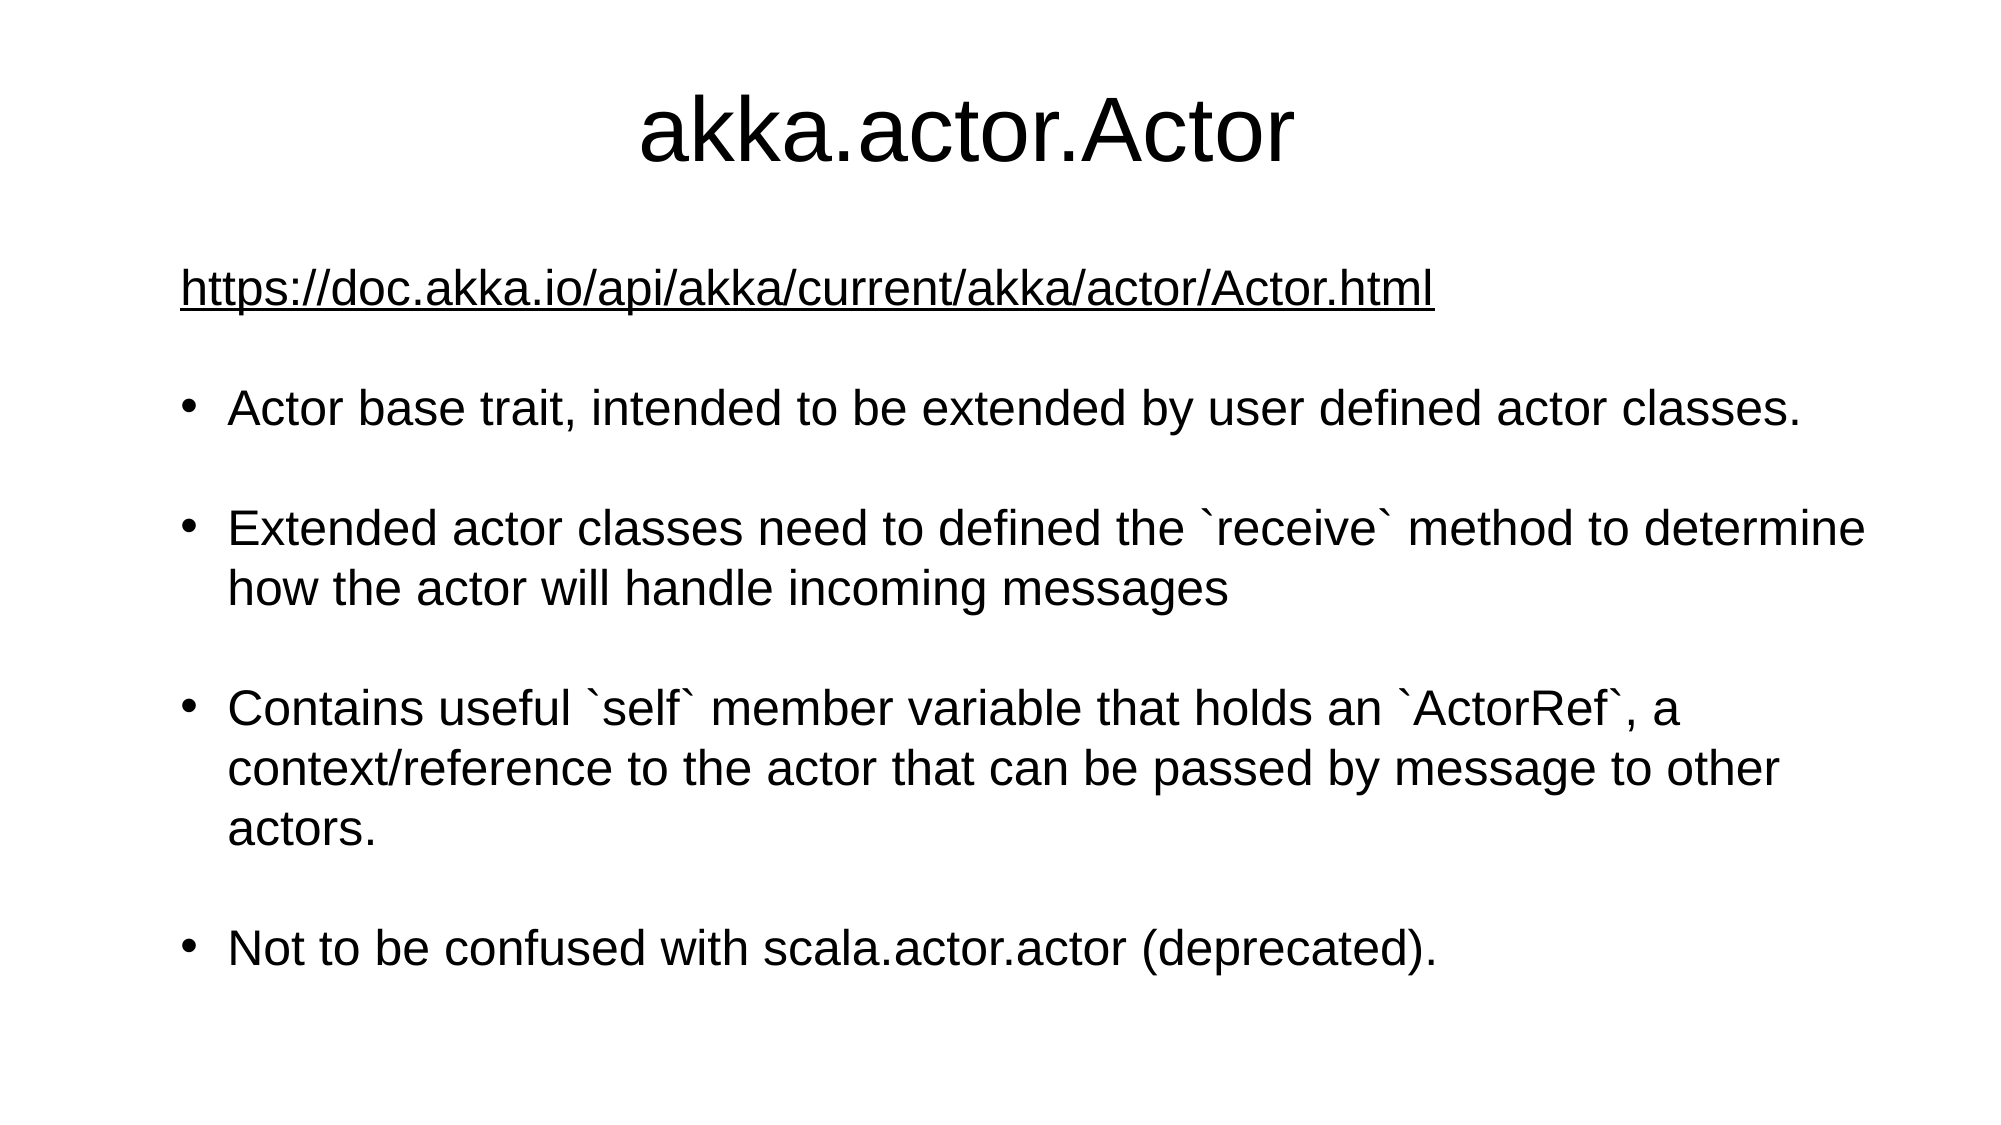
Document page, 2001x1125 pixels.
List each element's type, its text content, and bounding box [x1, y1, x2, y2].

title akka.actor.Actor [222, 16, 1713, 247]
text_box https://doc.akka.io/api/akka/current/akka/actor/Actor.html Actor base trait, intended to be extended by user defined actor classes. Extended actor classes need to defined the `receive` method to determine how the actor will handle incoming messages Contains useful `self` member variable that holds an `ActorRef`, a context/reference to the actor that can be passed by message to other actors. Not to be confused with scala.actor.actor (deprecated). [165, 247, 1891, 983]
